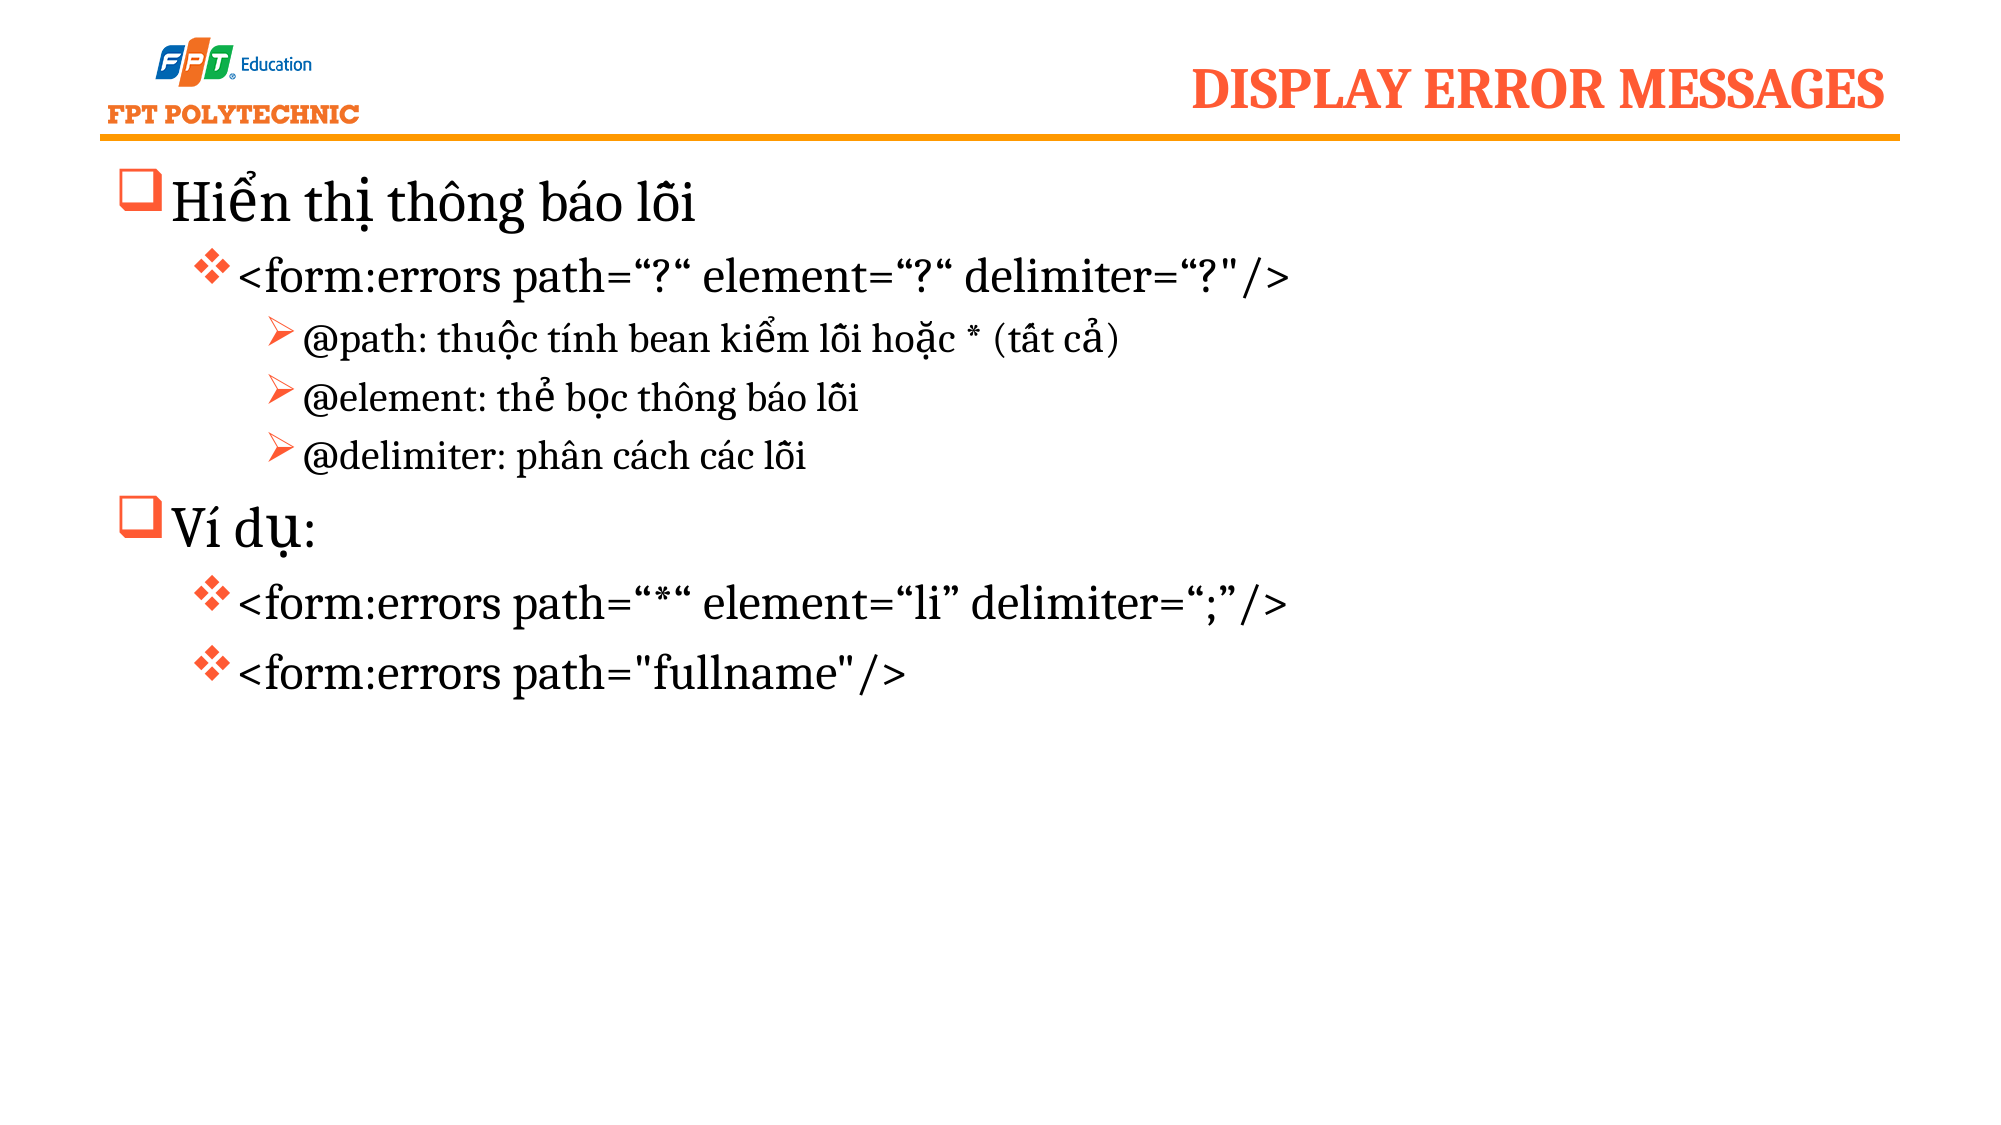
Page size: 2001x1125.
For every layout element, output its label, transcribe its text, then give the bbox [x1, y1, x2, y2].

picture [99, 135, 367, 143]
picture [99, 25, 367, 134]
title Display Error Messages [366, 45, 1900, 125]
list Hiển thị thông báo lỗi <form:errors path=“?“ element=“?“ delimiter=“?"/> @path: thuộc tính bean kiểm lỗi hoặc * (tất cả) @element: thẻ bọc thông báo lỗi @delimiter: phân cách các lỗi Ví dụ: <form:errors path=“*“ element=“li” delimiter=“;”/> <form:errors path="fullname"/> [99, 155, 1900, 1100]
